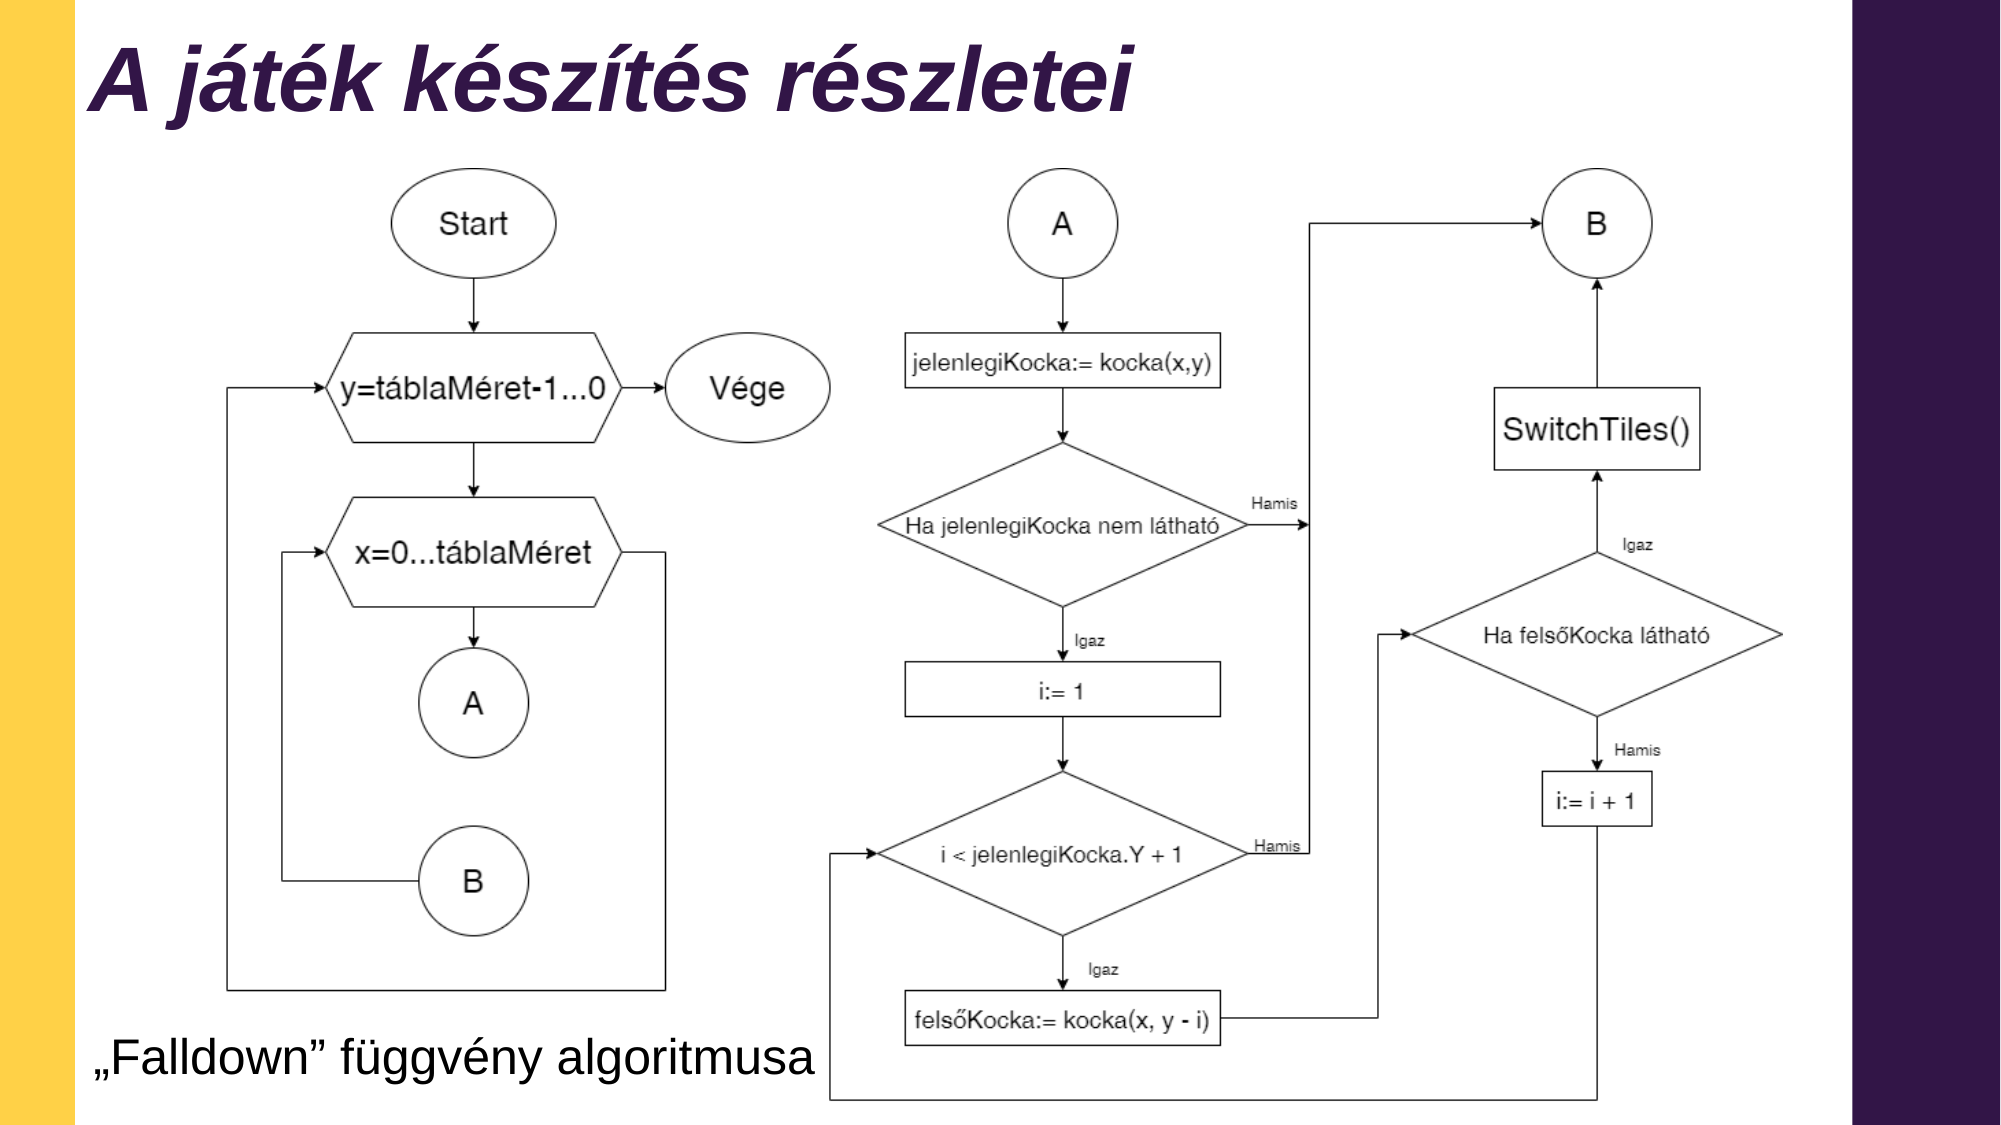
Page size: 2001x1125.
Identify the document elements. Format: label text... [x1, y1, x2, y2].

title A játék készítés részletei [74, 0, 1799, 140]
picture [216, 167, 1783, 1113]
text_box „Falldown” függvény algoritmusa [78, 1017, 210, 1092]
